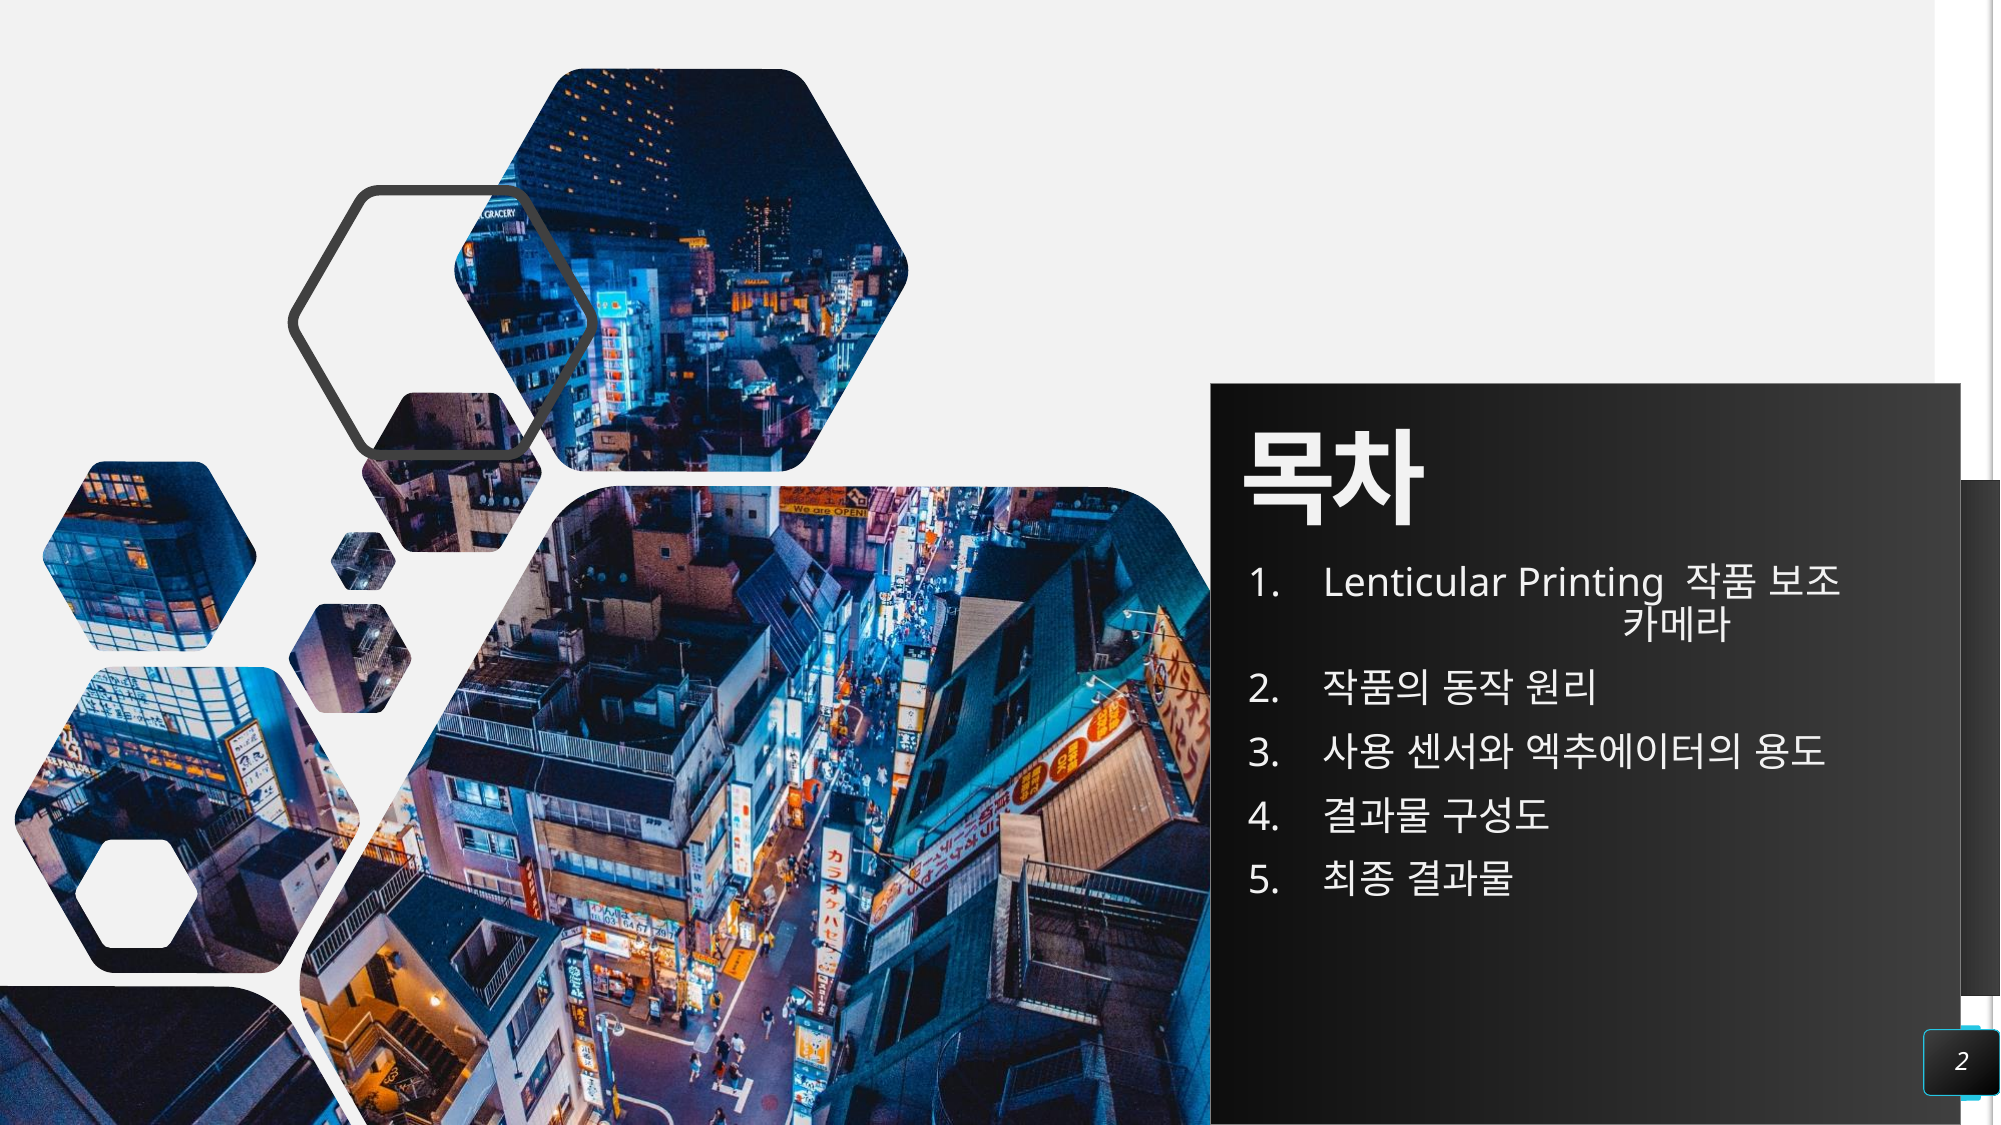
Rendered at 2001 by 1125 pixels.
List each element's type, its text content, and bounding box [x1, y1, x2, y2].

picture [0, 68, 1426, 1125]
slide_number 2 [1923, 1029, 2000, 1096]
title 목차 [1426, 383, 1961, 1125]
subtitle Lenticular Printing 작품 보조 카메라 작품의 동작 원리 사용 센서와 엑추에이터의 용도 결과물 구성도 최종 결과물 [1426, 562, 1905, 1030]
text_box [1961, 480, 2000, 996]
